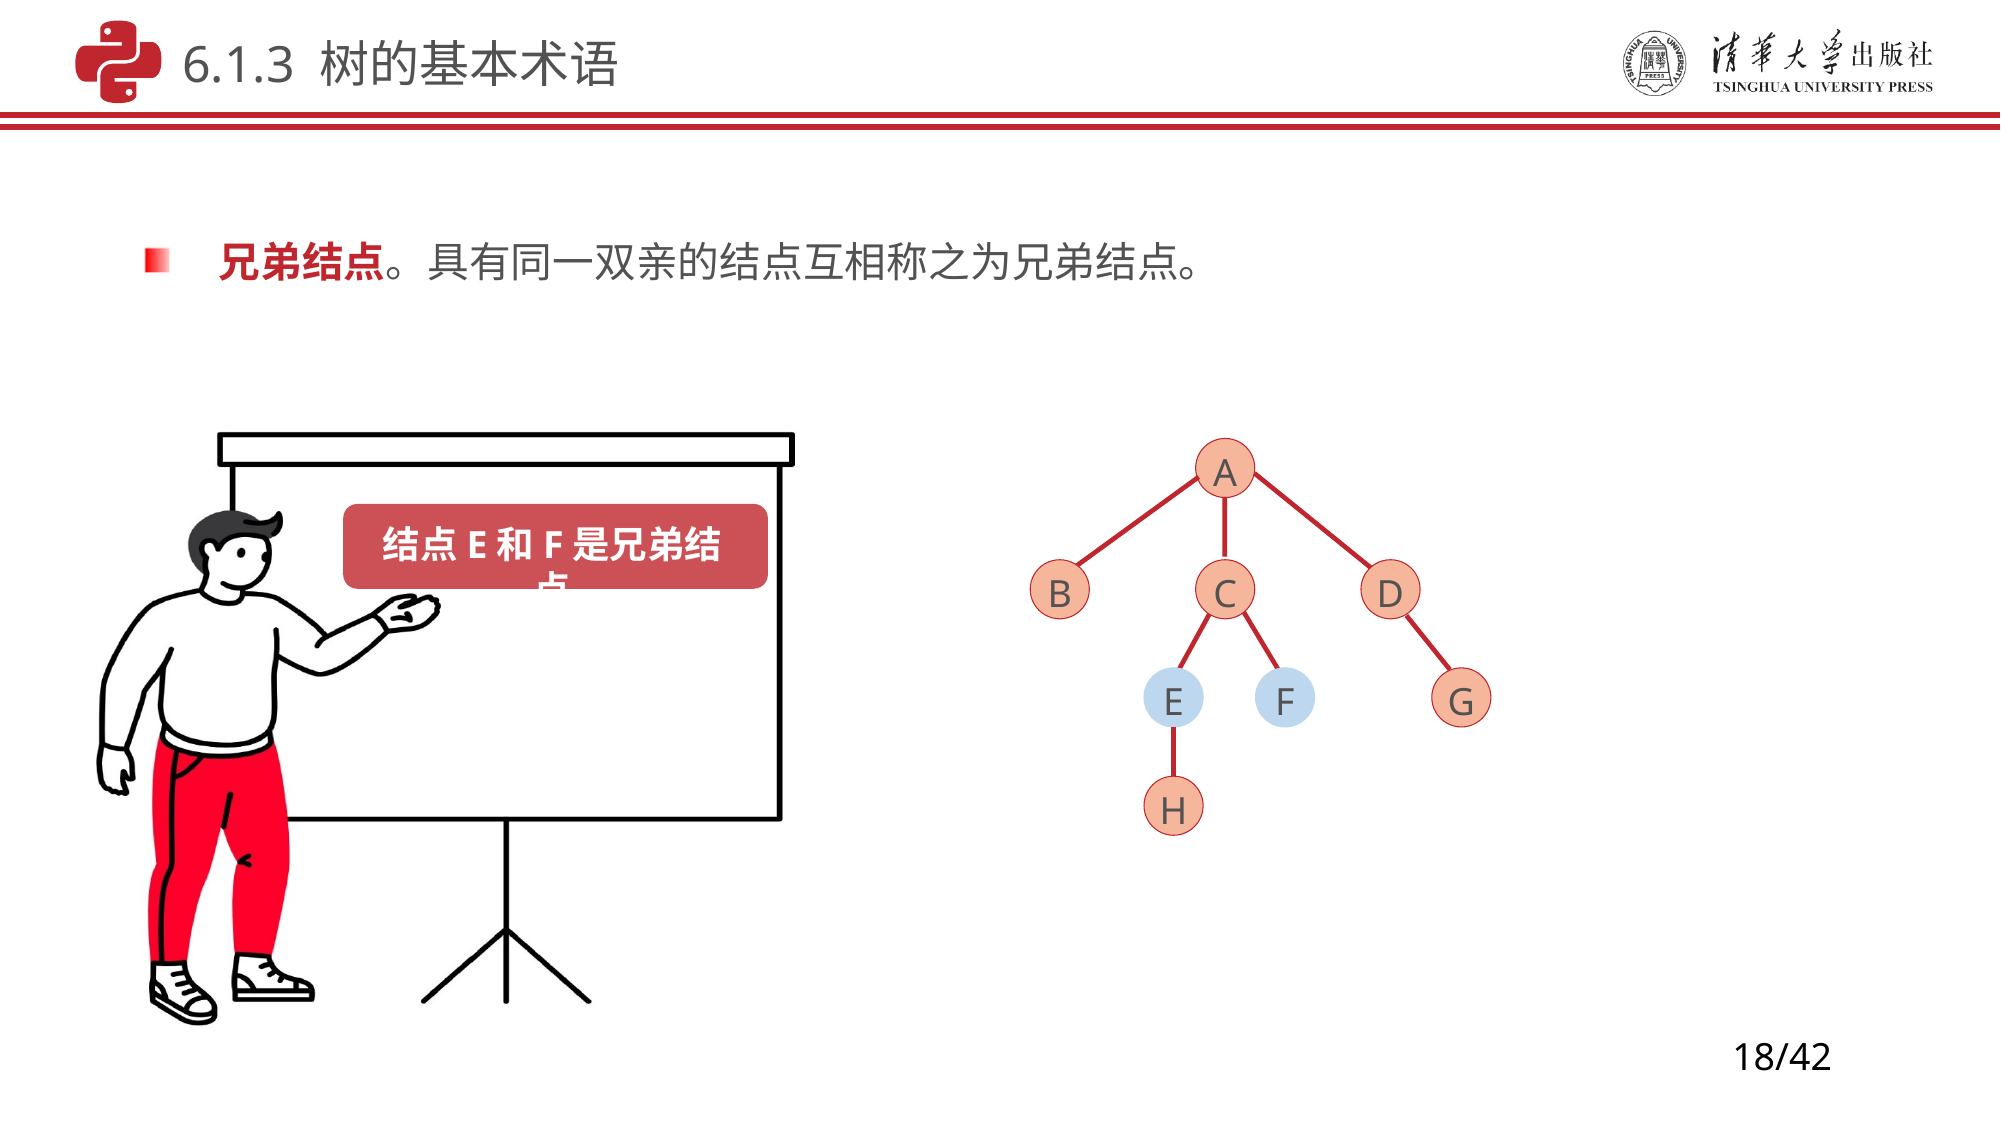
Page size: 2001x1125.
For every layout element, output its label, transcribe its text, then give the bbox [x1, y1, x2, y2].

picture [80, 413, 808, 1039]
slide_number 18/42 [1717, 1025, 1853, 1086]
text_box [343, 503, 768, 589]
picture [143, 246, 173, 276]
text_box 6.1.3 树的基本术语 [167, 24, 635, 100]
text_box 兄弟结点。具有同一双亲的结点互相称之为兄弟结点。 [128, 220, 1716, 294]
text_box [1030, 438, 1491, 836]
